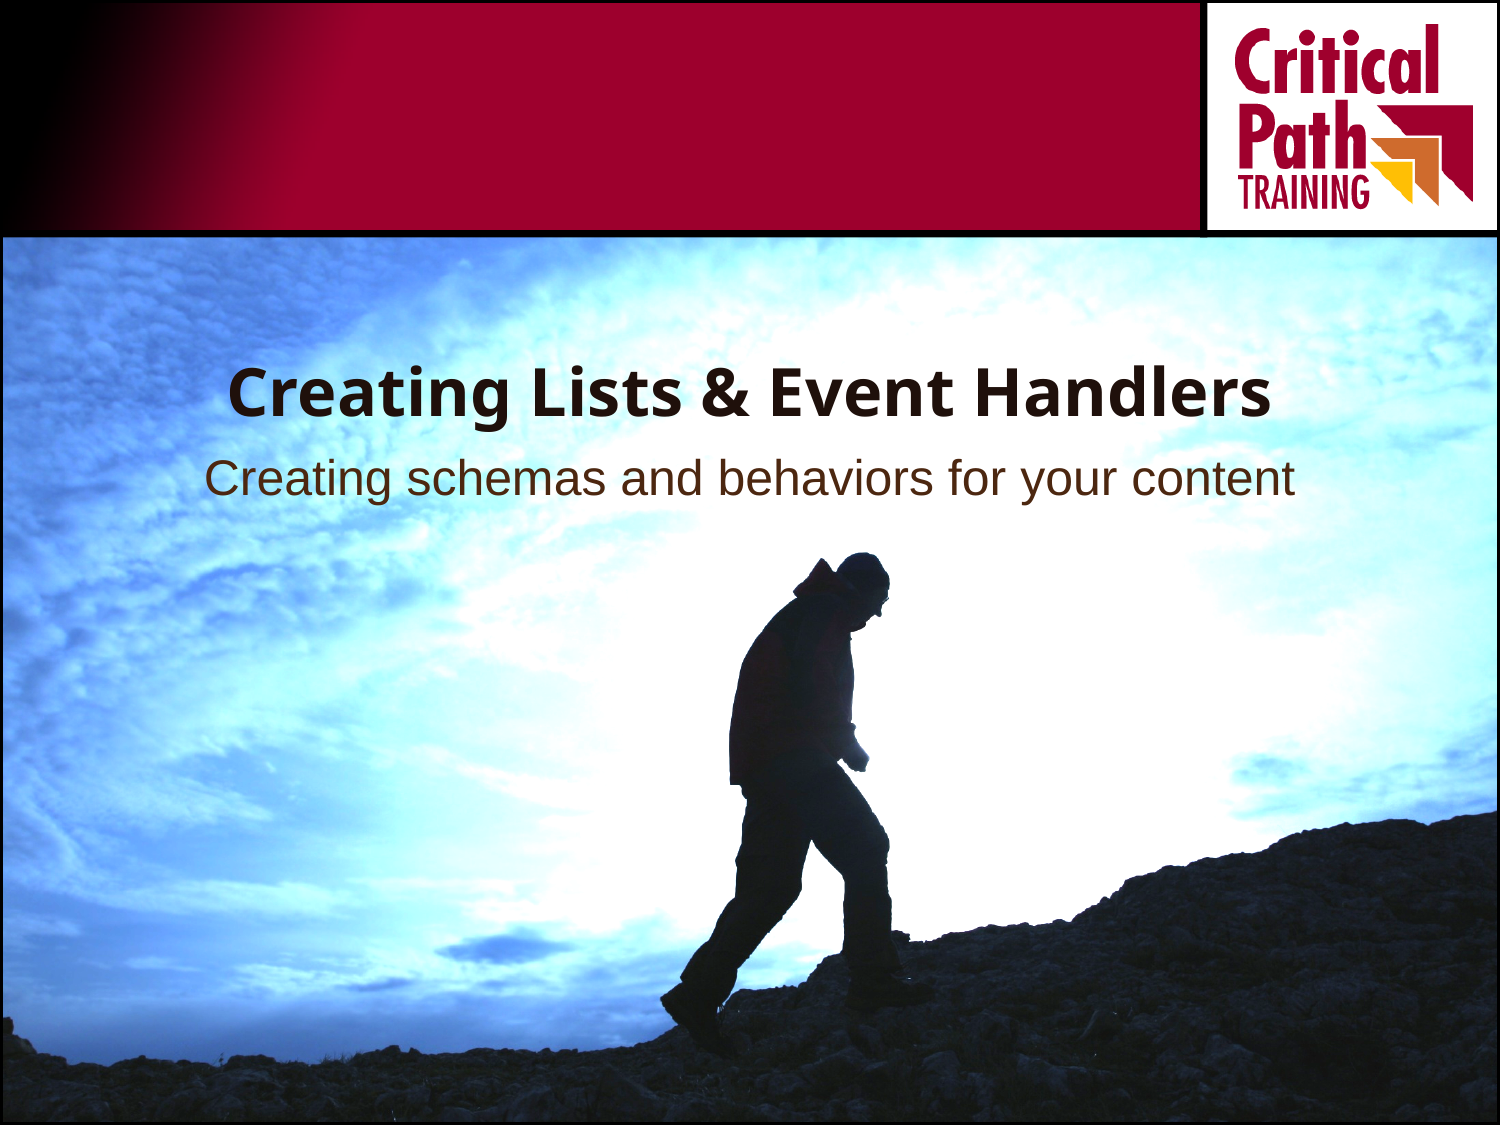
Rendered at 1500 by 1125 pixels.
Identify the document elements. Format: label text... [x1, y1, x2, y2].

subtitle Creating schemas and behaviors for your content [50, 437, 1450, 625]
picture [3, 3, 1200, 230]
title Creating Lists & Event Handlers [50, 262, 1450, 437]
picture [1235, 24, 1475, 213]
